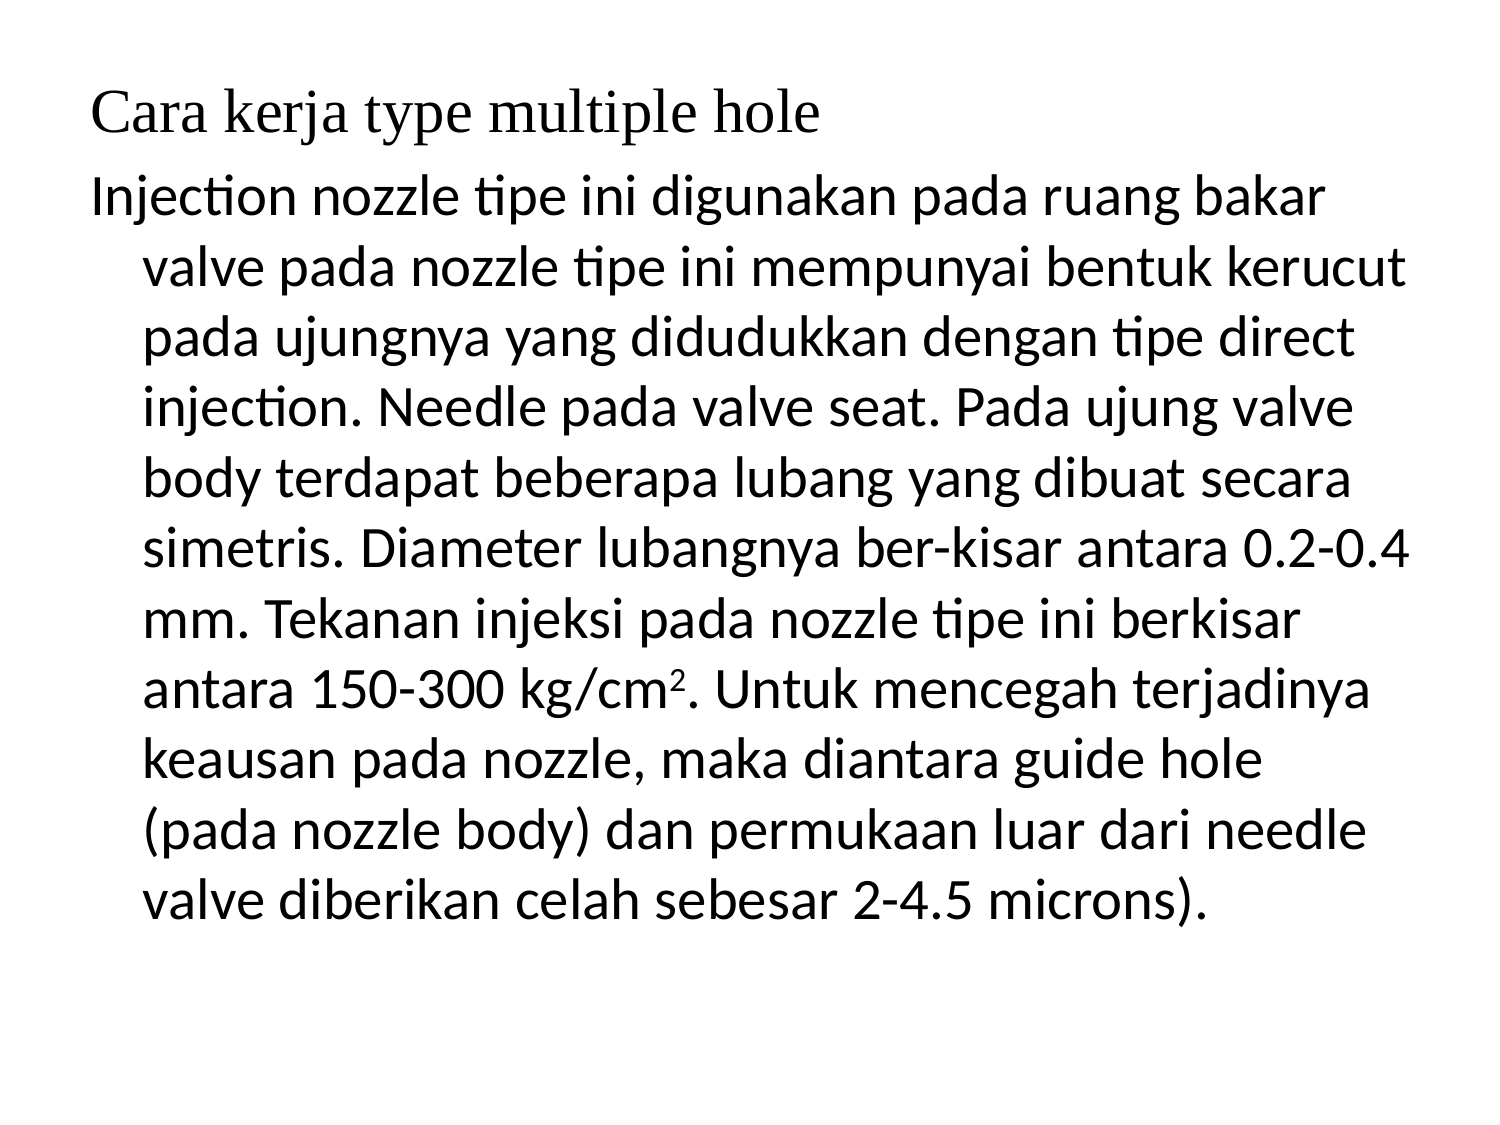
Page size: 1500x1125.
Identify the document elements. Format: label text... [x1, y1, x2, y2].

list Cara kerja type multiple hole Injection nozzle tipe ini digunakan pada ruang bakar valve pada nozzle tipe ini mempunyai bentuk kerucut pada ujungnya yang didudukkan dengan tipe direct injection. Needle pada valve seat. Pada ujung valve body terdapat beberapa lubang yang dibuat secara simetris. Diameter lubangnya ber-kisar antara 0.2-0.4 mm. Tekanan injeksi pada nozzle tipe ini berkisar antara 150-300 kg/cm2. Untuk mencegah terjadinya keausan pada nozzle, maka diantara guide hole (pada nozzle body) dan permukaan luar dari needle valve diberikan celah sebesar 2-4.5 microns). [75, 62, 1425, 1005]
